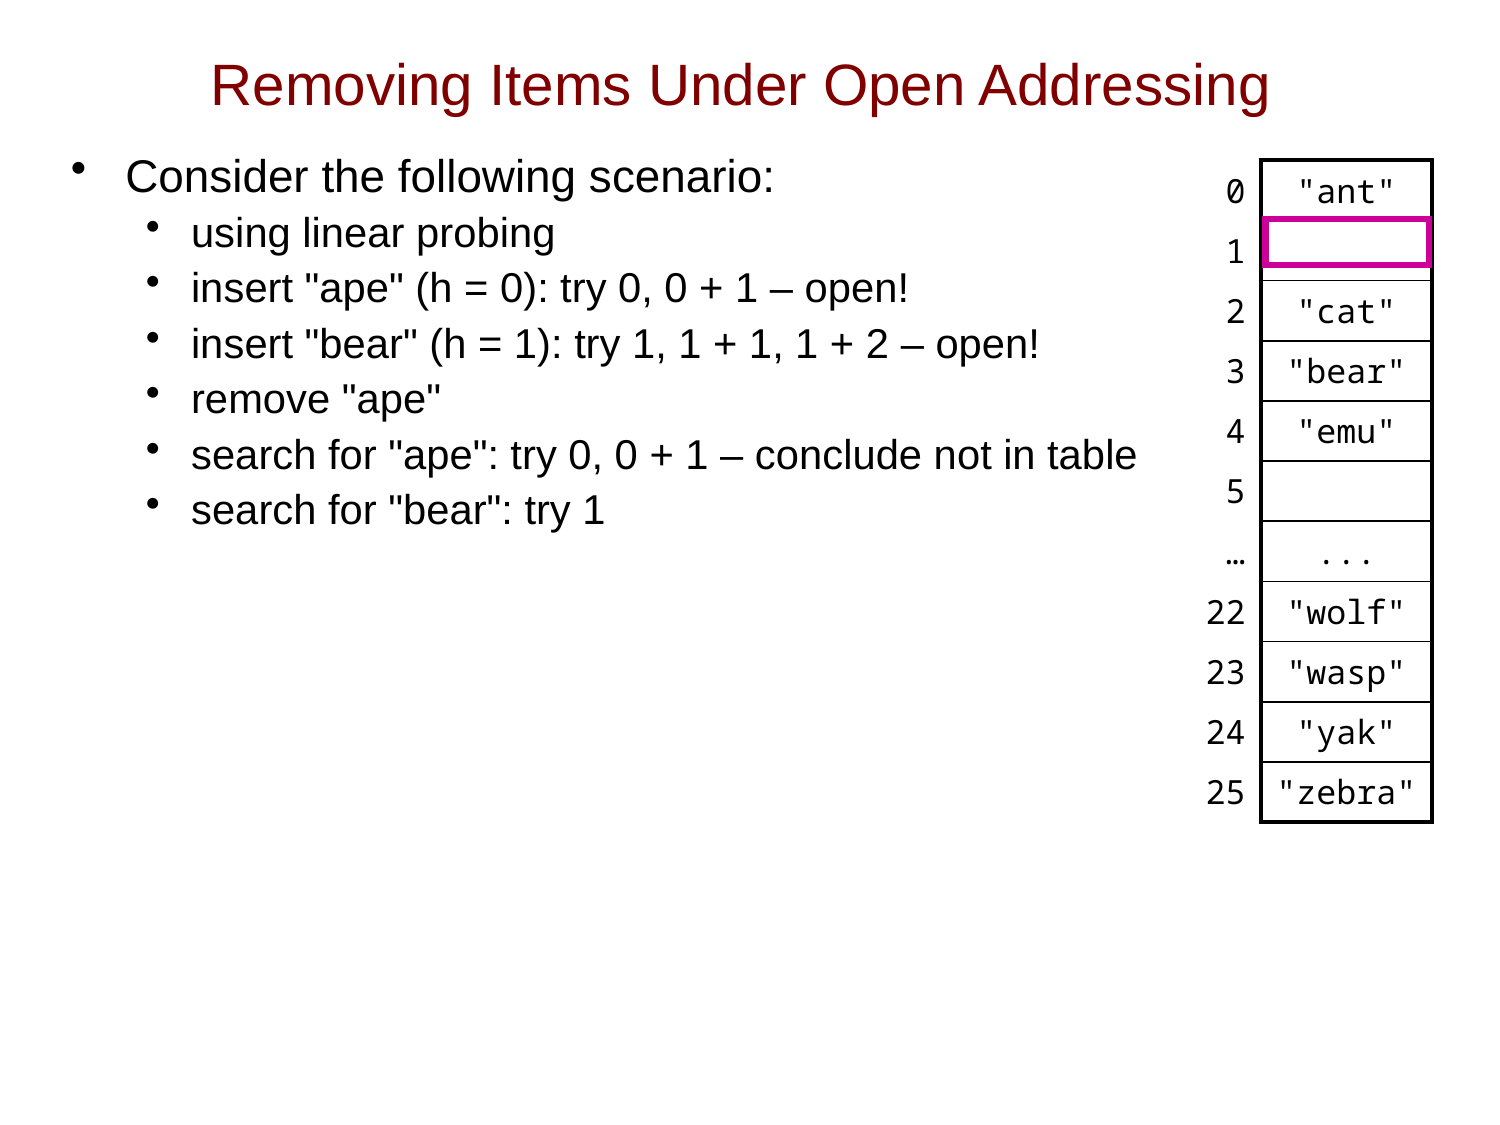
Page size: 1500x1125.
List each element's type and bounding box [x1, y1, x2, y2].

table_cell [1088, 220, 1259, 822]
table_cell [1263, 342, 1430, 400]
table_cell [1263, 402, 1430, 460]
table_cell [1263, 582, 1430, 641]
table_cell [1263, 642, 1430, 701]
table_header [1263, 162, 1430, 219]
table_cell [1263, 281, 1430, 340]
table_cell [1263, 462, 1430, 520]
table_cell [1263, 703, 1430, 761]
table_cell [1263, 763, 1430, 820]
title [96, 12, 1386, 138]
table_header [1088, 160, 1259, 220]
text_box [1265, 219, 1429, 266]
table_cell [1263, 522, 1430, 581]
list [55, 138, 1444, 1060]
table_cell [1263, 221, 1430, 280]
